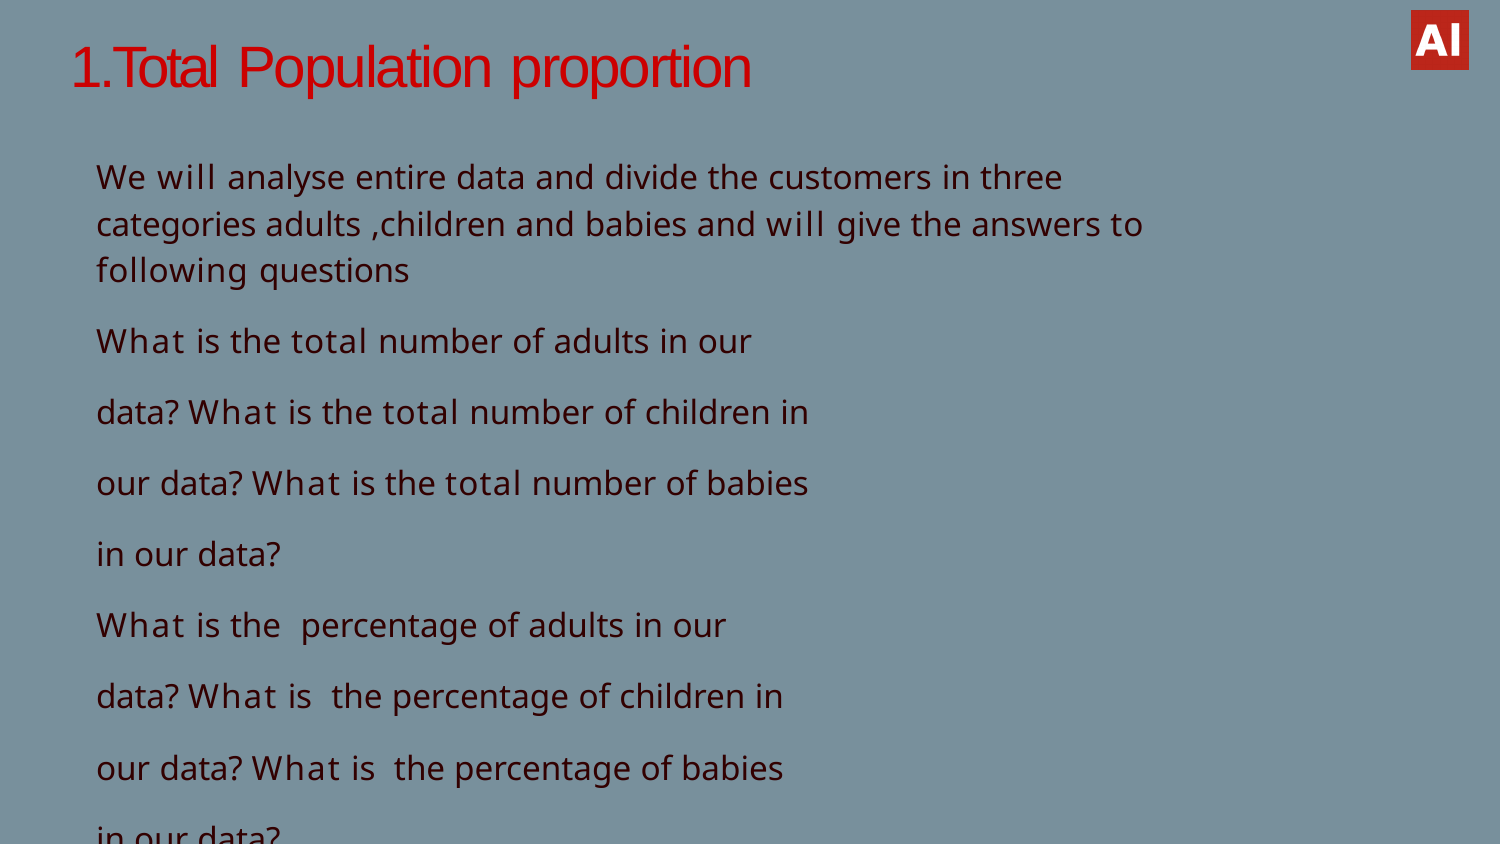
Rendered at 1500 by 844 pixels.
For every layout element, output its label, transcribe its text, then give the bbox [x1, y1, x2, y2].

text_box We will analyse entire data and divide the customers in three categories adults ,children and babies and will give the answers to following questions What is the total number of adults in our data? What is the total number of children in our data? What is the total number of babies in our data? What is the percentage of adults in our data? What is the percentage of children in our data? What is the percentage of babies in our data? [94, 148, 1184, 844]
title 1.Total Population proportion [68, 26, 845, 170]
picture [1411, 10, 1469, 70]
